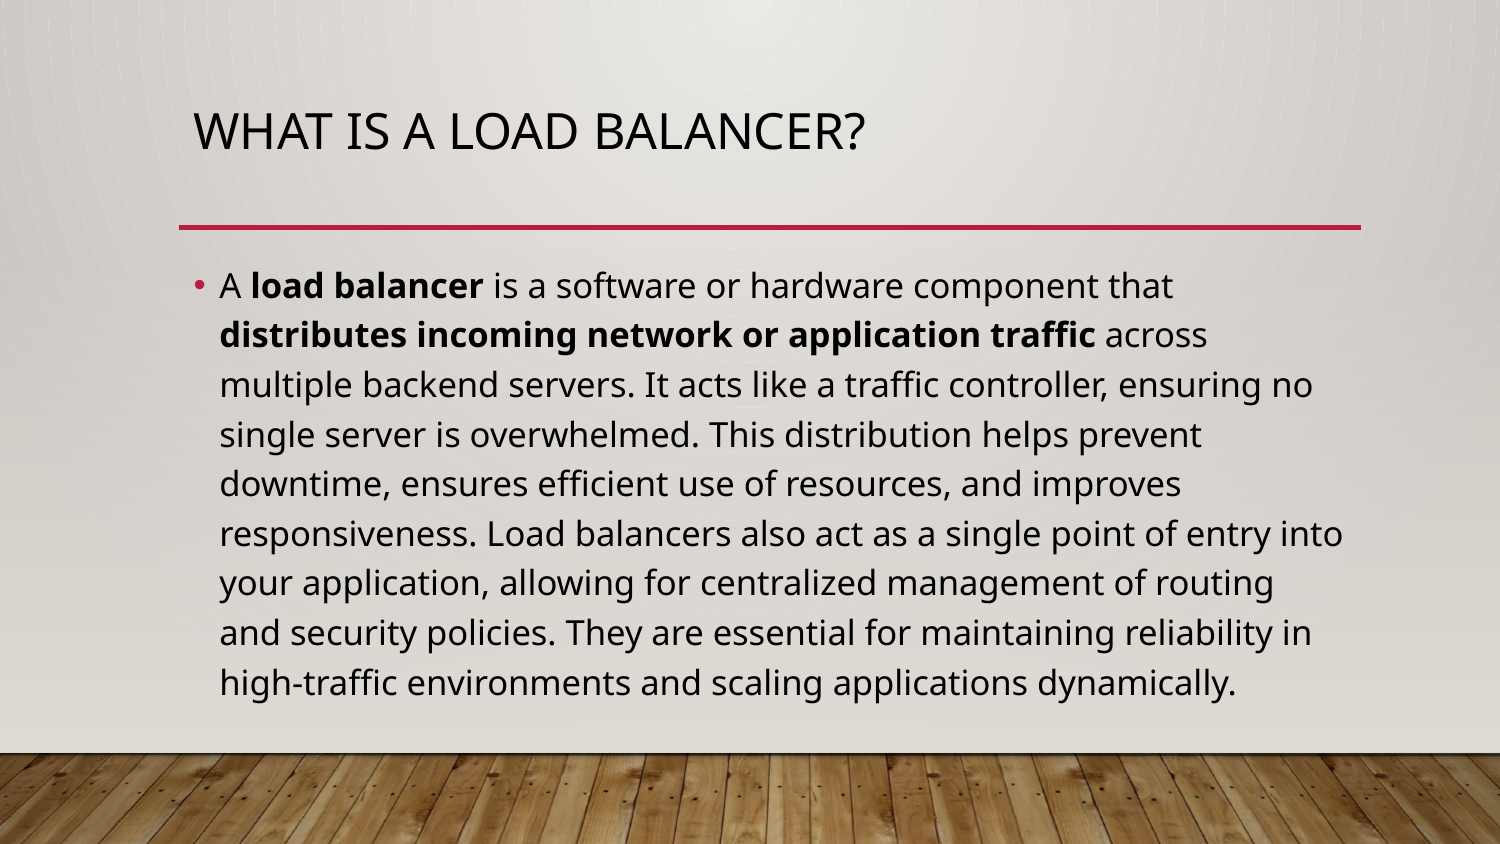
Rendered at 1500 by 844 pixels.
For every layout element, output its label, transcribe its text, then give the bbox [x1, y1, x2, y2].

picture [0, 753, 1500, 844]
list A load balancer is a software or hardware component that distributes incoming network or application traffic across multiple backend servers. It acts like a traffic controller, ensuring no single server is overwhelmed. This distribution helps prevent downtime, ensures efficient use of resources, and improves responsiveness. Load balancers also act as a single point of entry into your application, allowing for centralized management of routing and security policies. They are essential for maintaining reliability in high-traffic environments and scaling applications dynamically. [178, 247, 1361, 729]
title What is a Load Balancer? [178, 98, 1361, 229]
